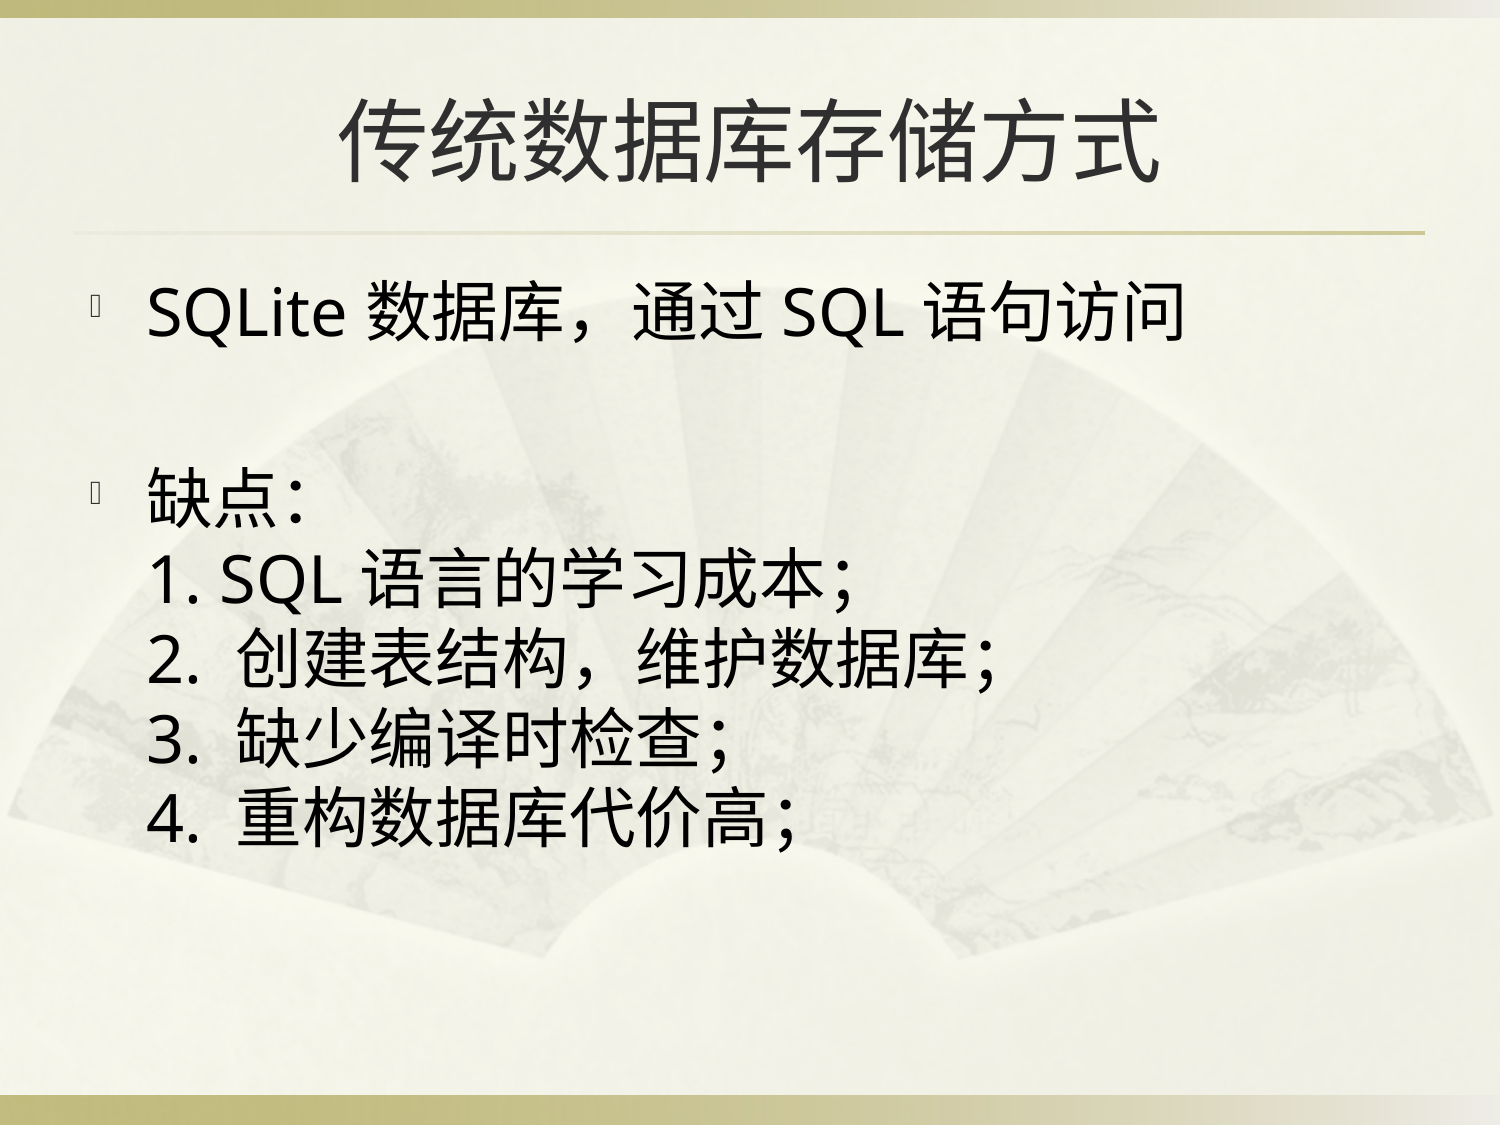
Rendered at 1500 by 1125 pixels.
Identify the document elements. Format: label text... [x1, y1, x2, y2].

title 传统数据库存储方式 [75, 45, 1425, 233]
list SQLite数据库，通过SQL语句访问 缺点： 1. SQL语言的学习成本； 2. 创建表结构，维护数据库； 3. 缺少编译时检查； 4. 重构数据库代价高； [75, 262, 1425, 1032]
